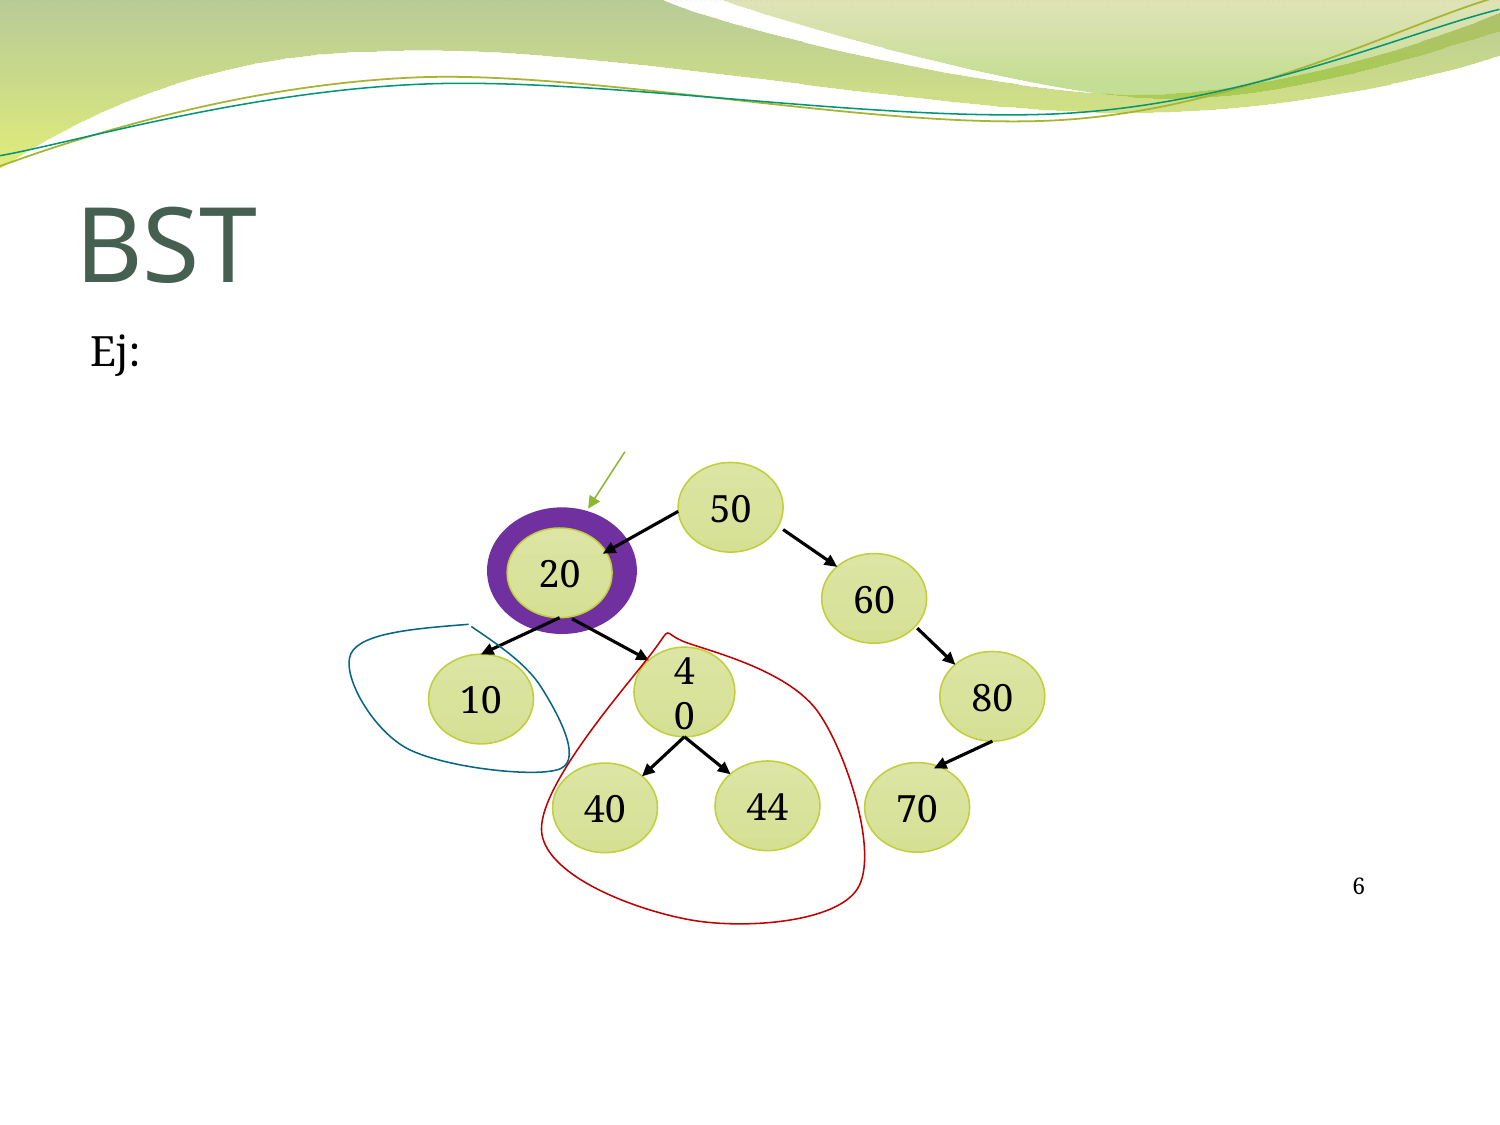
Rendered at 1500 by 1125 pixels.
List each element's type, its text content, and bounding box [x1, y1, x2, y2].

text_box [587, 451, 626, 460]
text_box [556, 861, 865, 924]
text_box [428, 462, 1046, 853]
text_box [349, 628, 423, 756]
slide_number ‹#› [1239, 843, 1365, 904]
title BST [75, 115, 1425, 303]
list Ej: [75, 317, 1425, 1038]
